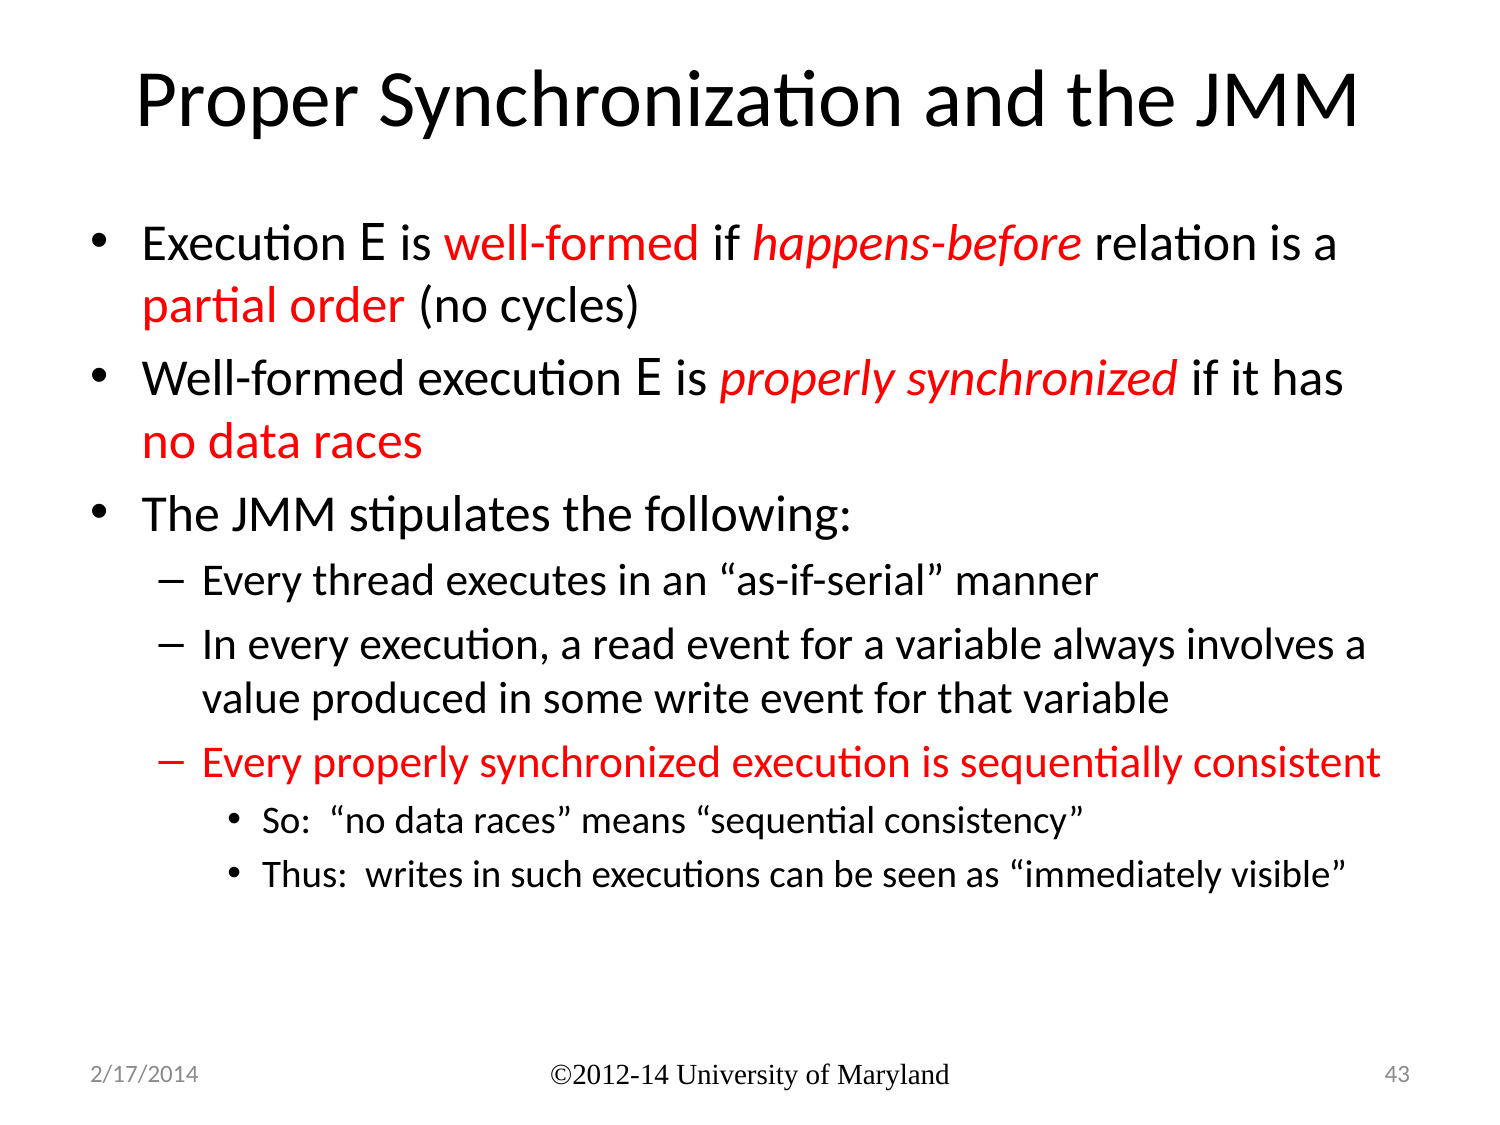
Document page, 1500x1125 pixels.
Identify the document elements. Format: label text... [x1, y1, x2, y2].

footer ©2012-14 University of Maryland [512, 1042, 988, 1103]
slide_number 43 [1074, 1042, 1425, 1103]
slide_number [75, 1042, 425, 1103]
title Proper Synchronization and the JMM [75, 26, 1425, 162]
list Execution E is well-formed if happens-before relation is a partial order (no cycles) Well-formed execution E is properly synchronized if it has no data races The JMM stipulates the following: Every thread executes in an “as-if-serial” manner In every execution, a read event for a variable always involves a value produced in some write event for that variable Every properly synchronized execution is sequentially consistent So: “no data races” means “sequential consistency” Thus: writes in such executions can be seen as “immediately visible” [75, 200, 1425, 1005]
